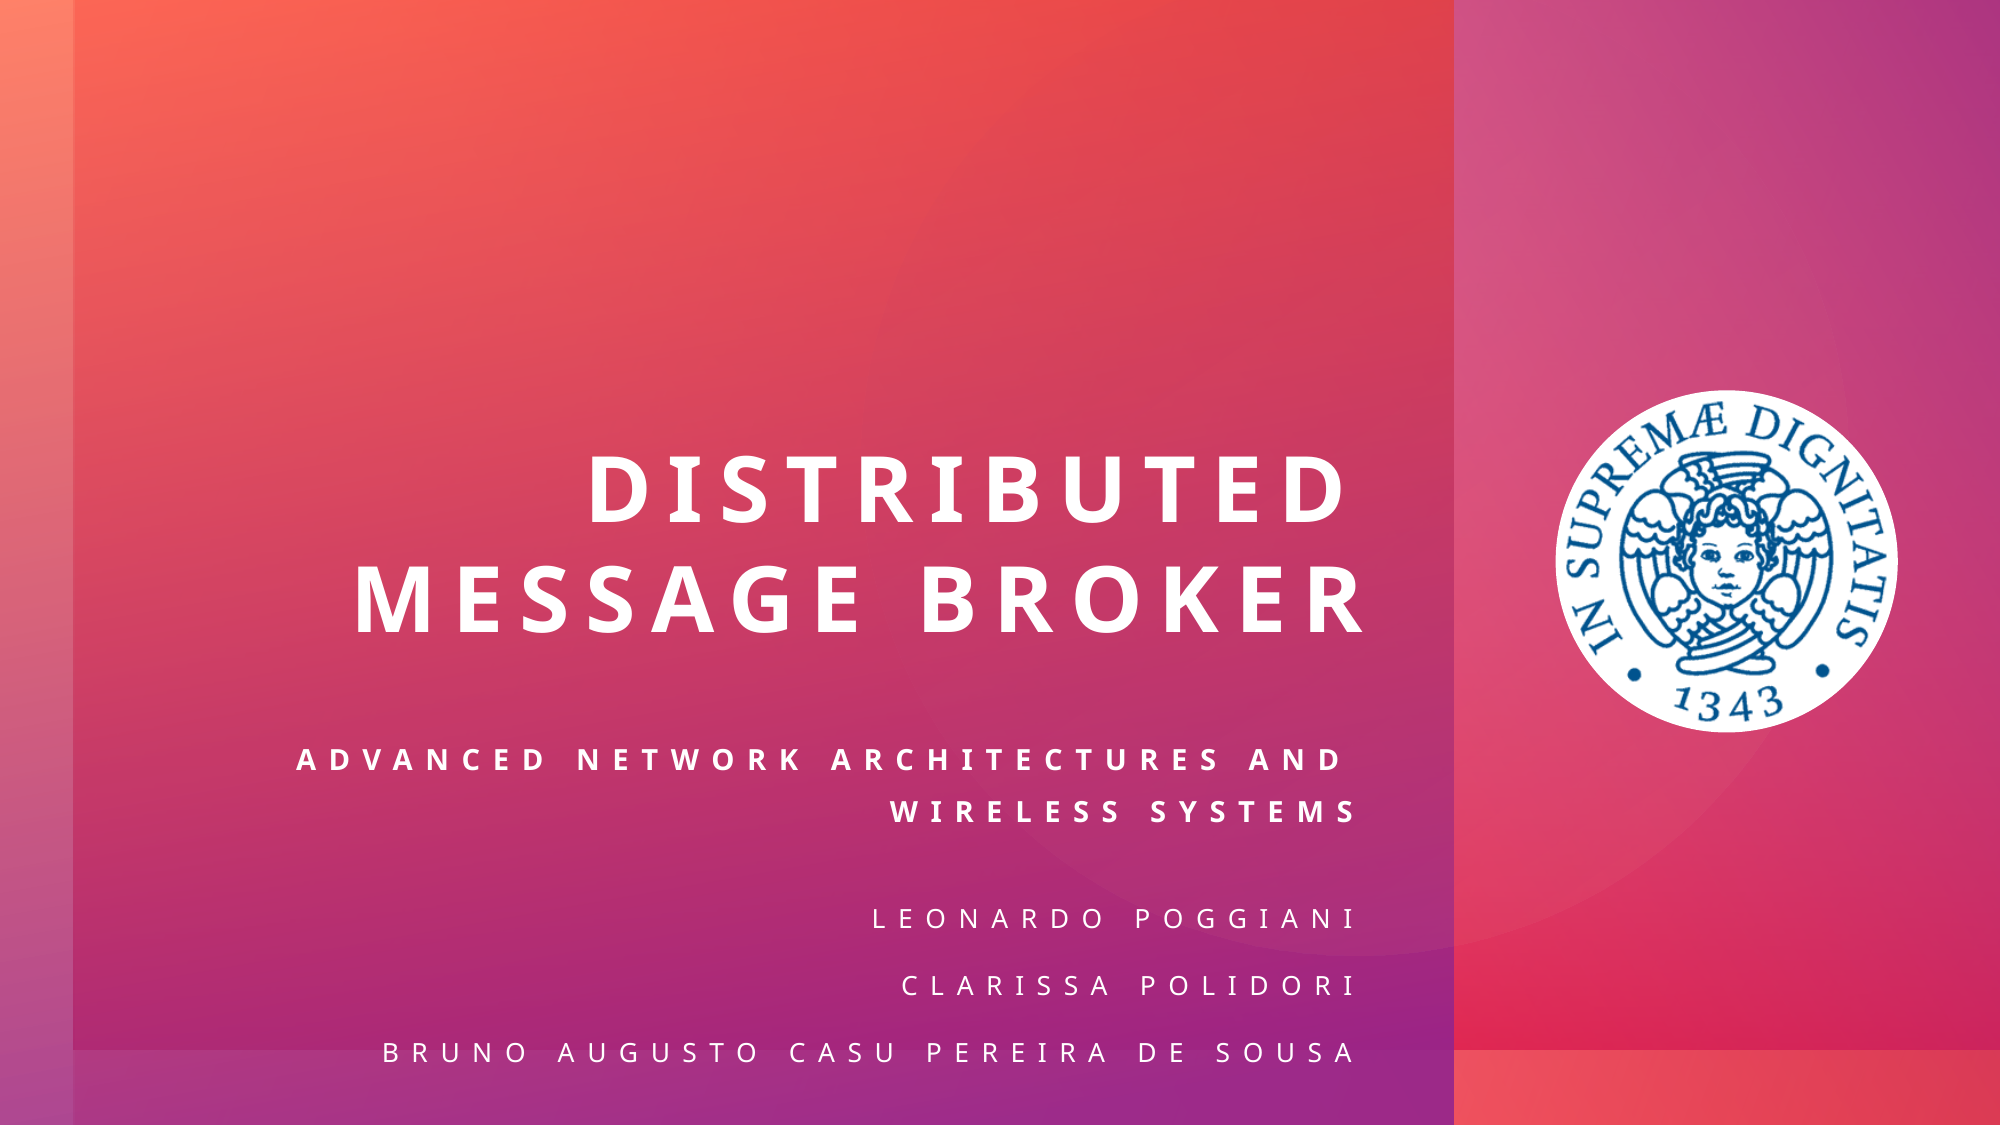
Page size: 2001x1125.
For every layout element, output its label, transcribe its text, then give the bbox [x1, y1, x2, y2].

text_box [0, 0, 1454, 1125]
title Distributed message broker [223, 184, 1364, 651]
picture [1555, 390, 1898, 733]
text_box [896, 0, 1845, 957]
text_box [1454, 0, 2000, 1125]
subtitle ADVANCED NETWORK ARCHITECTURES AND WIRELESS SYSTEMS [223, 723, 1353, 863]
text_box Leonardo Poggiani Clarissa Polidori BRUNO AUGUSTO CASU PEREIRA DE SOUSA [223, 885, 1353, 1070]
